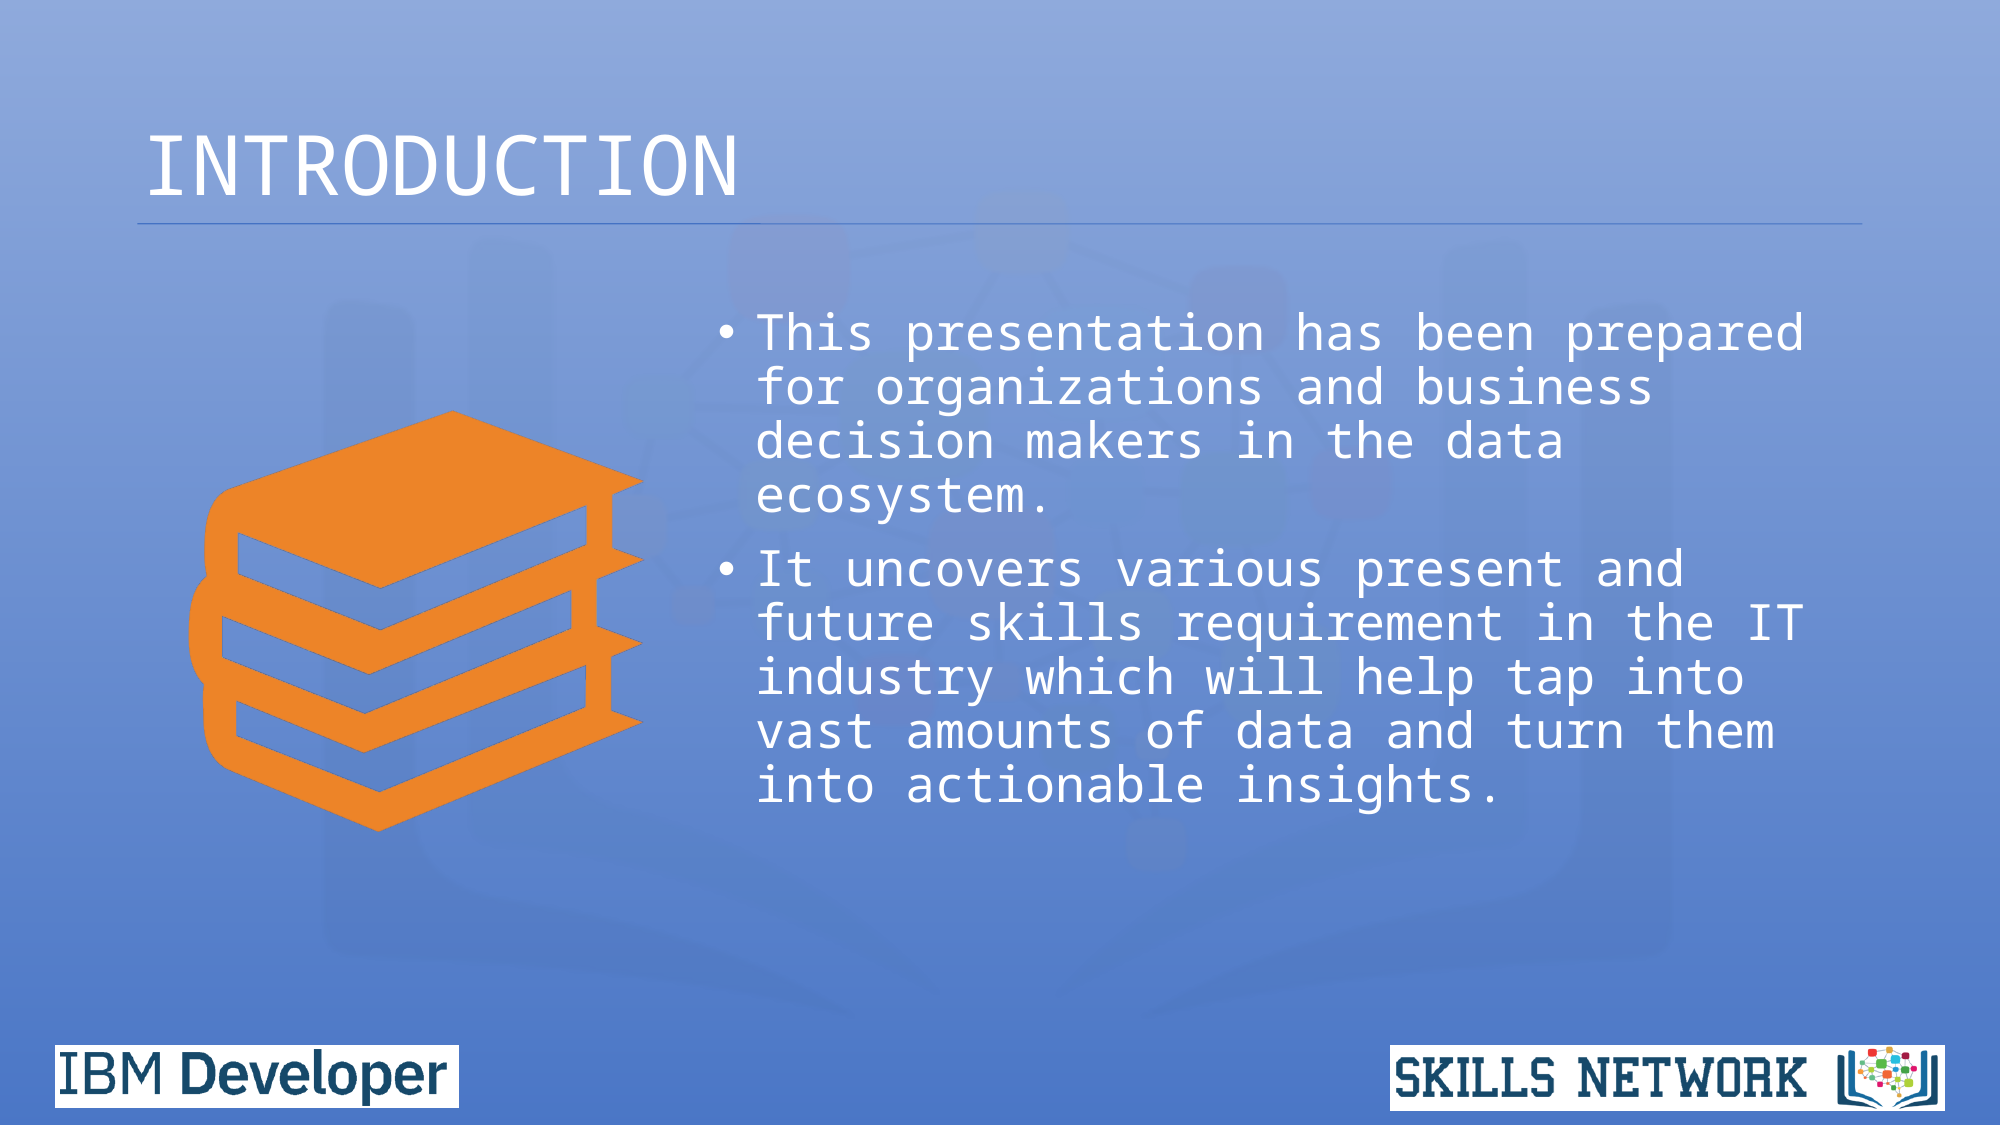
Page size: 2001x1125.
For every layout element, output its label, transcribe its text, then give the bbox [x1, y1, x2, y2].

picture [163, 370, 665, 872]
picture [1390, 1045, 1945, 1111]
picture [55, 1045, 459, 1108]
text_box This presentation has been prepared for organizations and business decision makers in the data ecosystem. It uncovers various present and future skills requirement in the IT industry which will help tap into vast amounts of data and turn them into actionable insights. [702, 299, 1863, 1014]
title INTRODUCTION [126, 59, 1381, 278]
